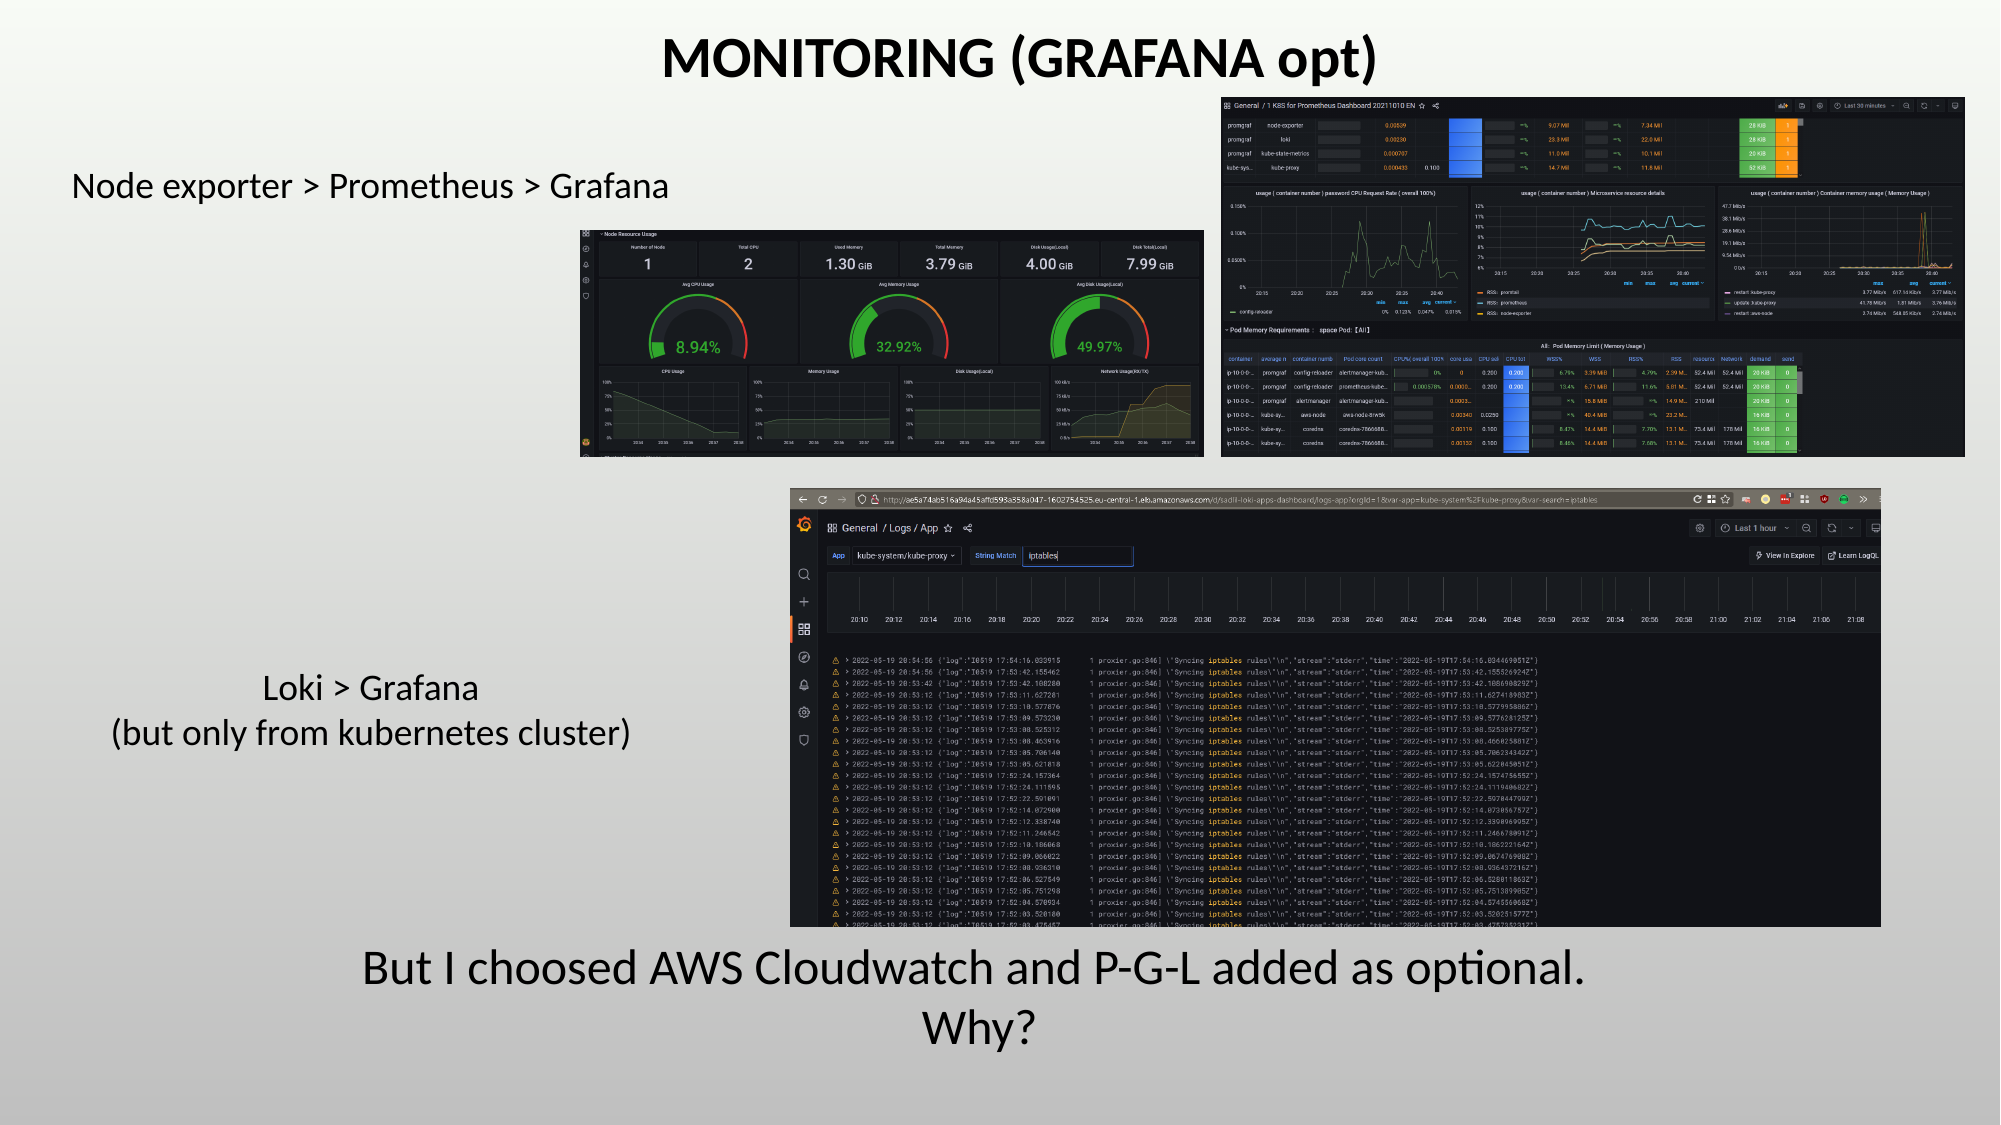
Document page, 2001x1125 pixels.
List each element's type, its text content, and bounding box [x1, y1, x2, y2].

text_box Loki > Grafana (but only from kubernetes cluster) [95, 655, 647, 761]
text_box Node exporter > Prometheus > Grafana [56, 154, 686, 214]
text_box MONITORING (GRAFANA opt) [646, 11, 1394, 97]
picture [1221, 97, 1965, 457]
text_box But I choosed AWS Cloudwatch and P-G-L added as optional. Why? [347, 926, 1613, 1062]
picture [790, 488, 1881, 927]
picture [580, 229, 1204, 457]
